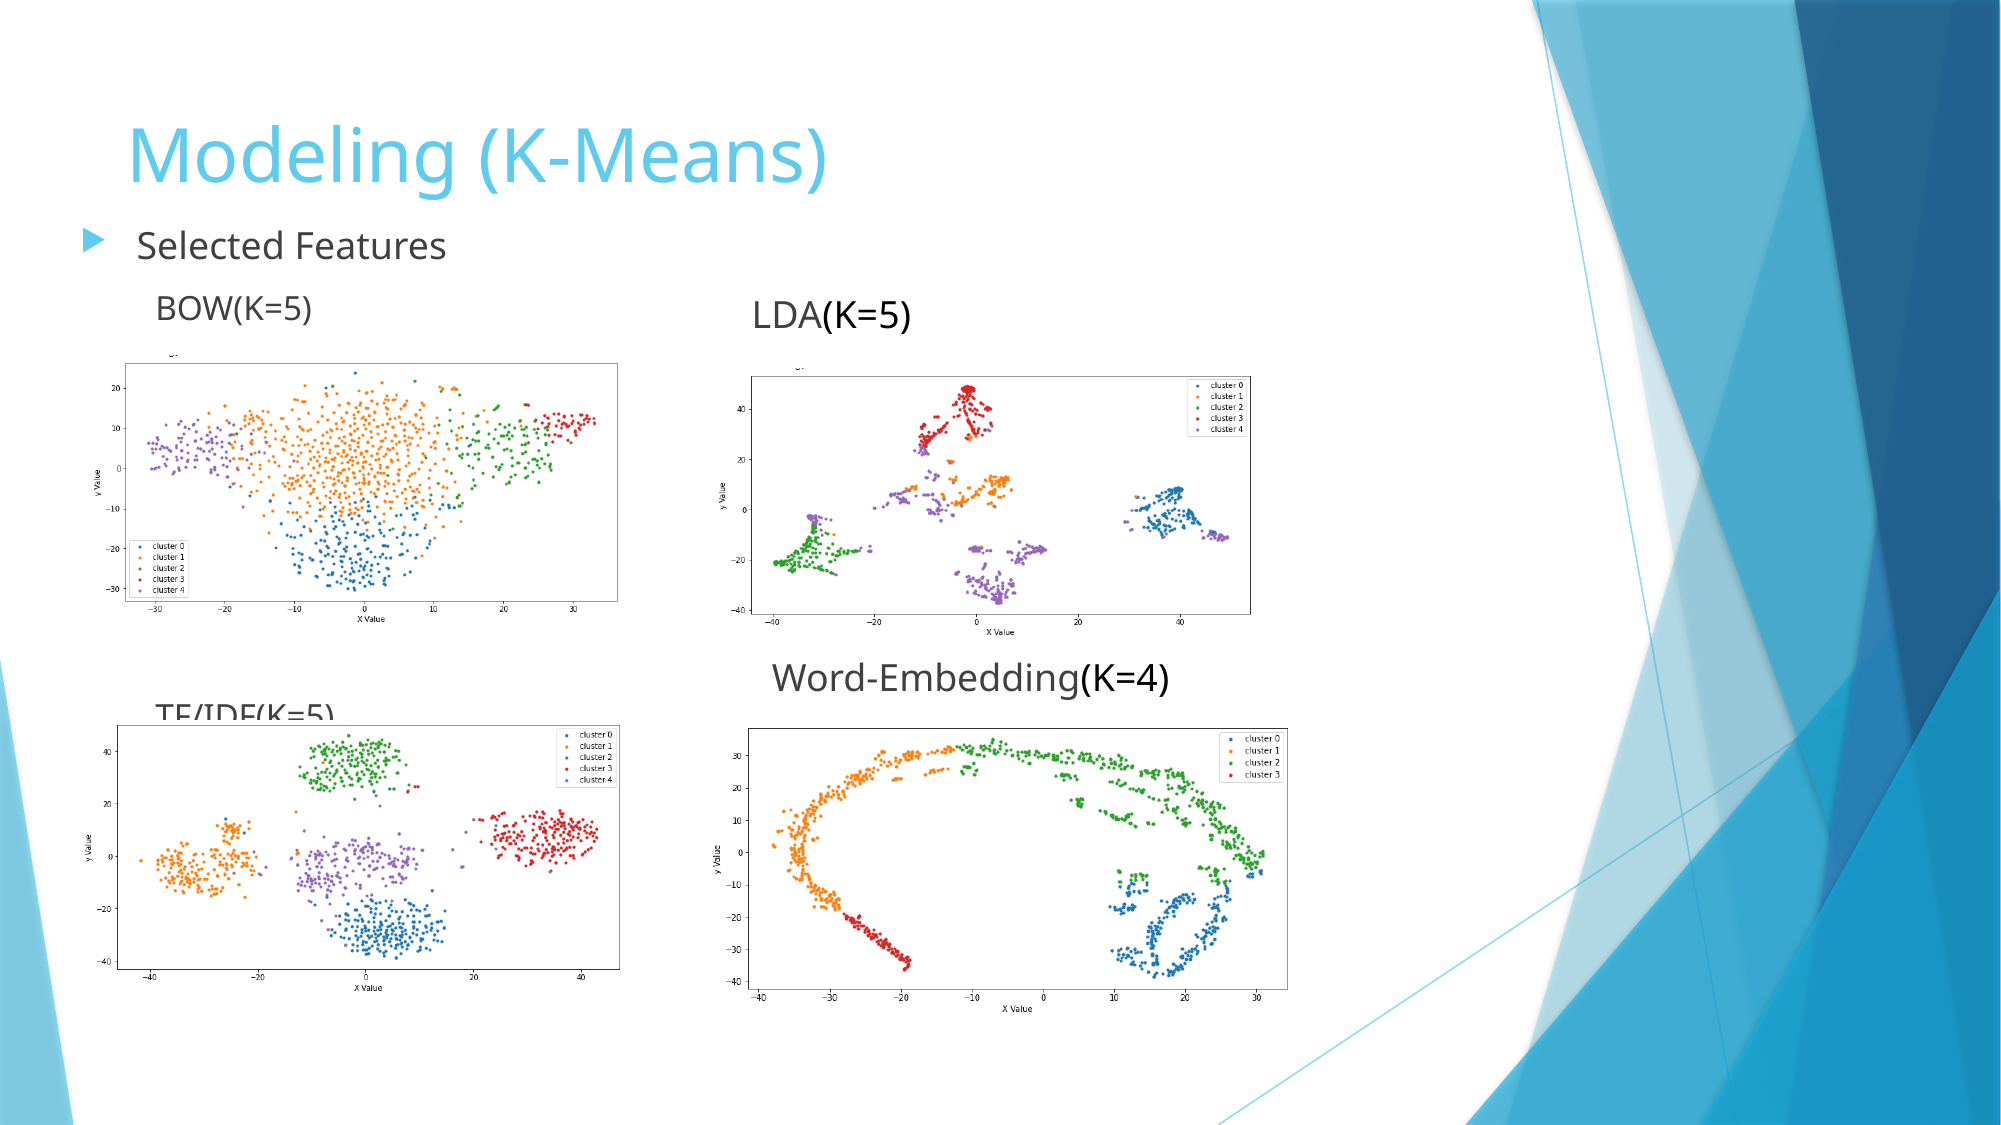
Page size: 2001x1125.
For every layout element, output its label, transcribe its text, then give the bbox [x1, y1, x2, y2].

title Modeling (K-Means) [111, 99, 1522, 235]
text_box LDA​(K=5) [661, 283, 1230, 659]
picture [74, 720, 643, 998]
picture [711, 368, 1261, 643]
picture [79, 354, 648, 632]
list Selected Features BOW(K=5) TF/IDF(K=5) [65, 214, 1381, 1017]
text_box Word-Embedding(K=4) [681, 646, 1250, 842]
picture [711, 721, 1301, 1017]
